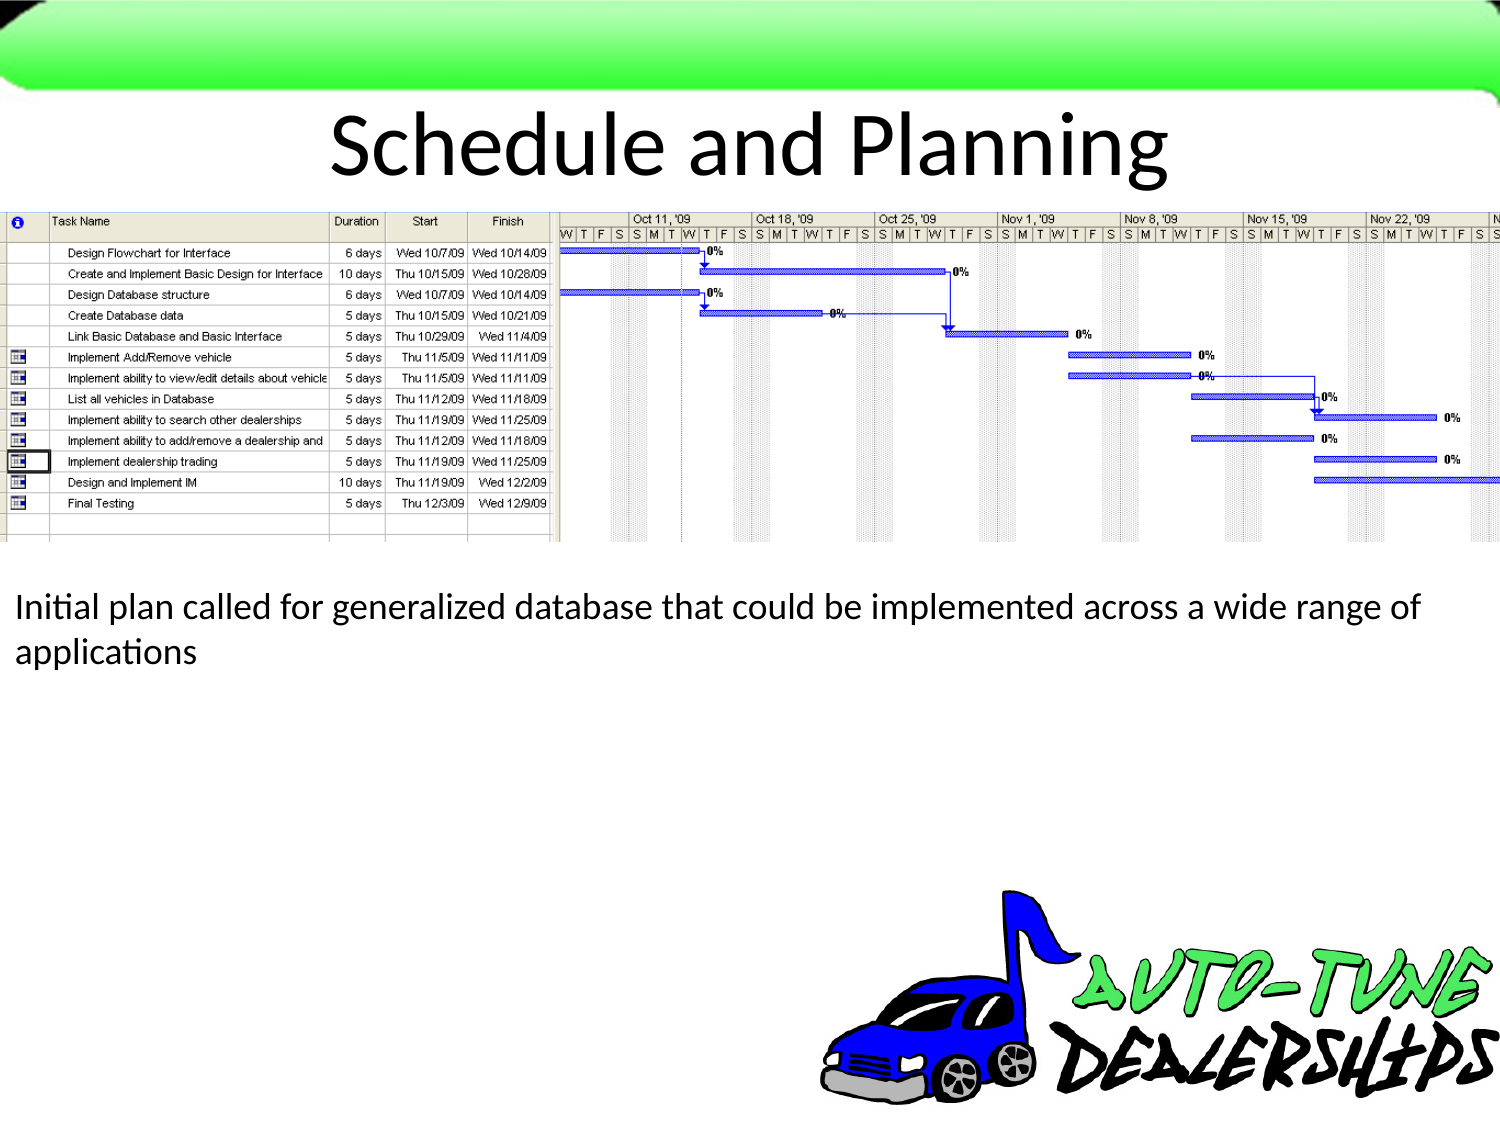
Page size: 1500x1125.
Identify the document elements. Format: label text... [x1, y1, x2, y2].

picture [812, 883, 1500, 1125]
picture [0, 212, 1500, 542]
picture [0, 0, 1500, 108]
text_box Initial plan called for generalized database that could be implemented across a wide range of applications [0, 574, 1500, 770]
title Schedule and Planning [75, 117, 1425, 210]
